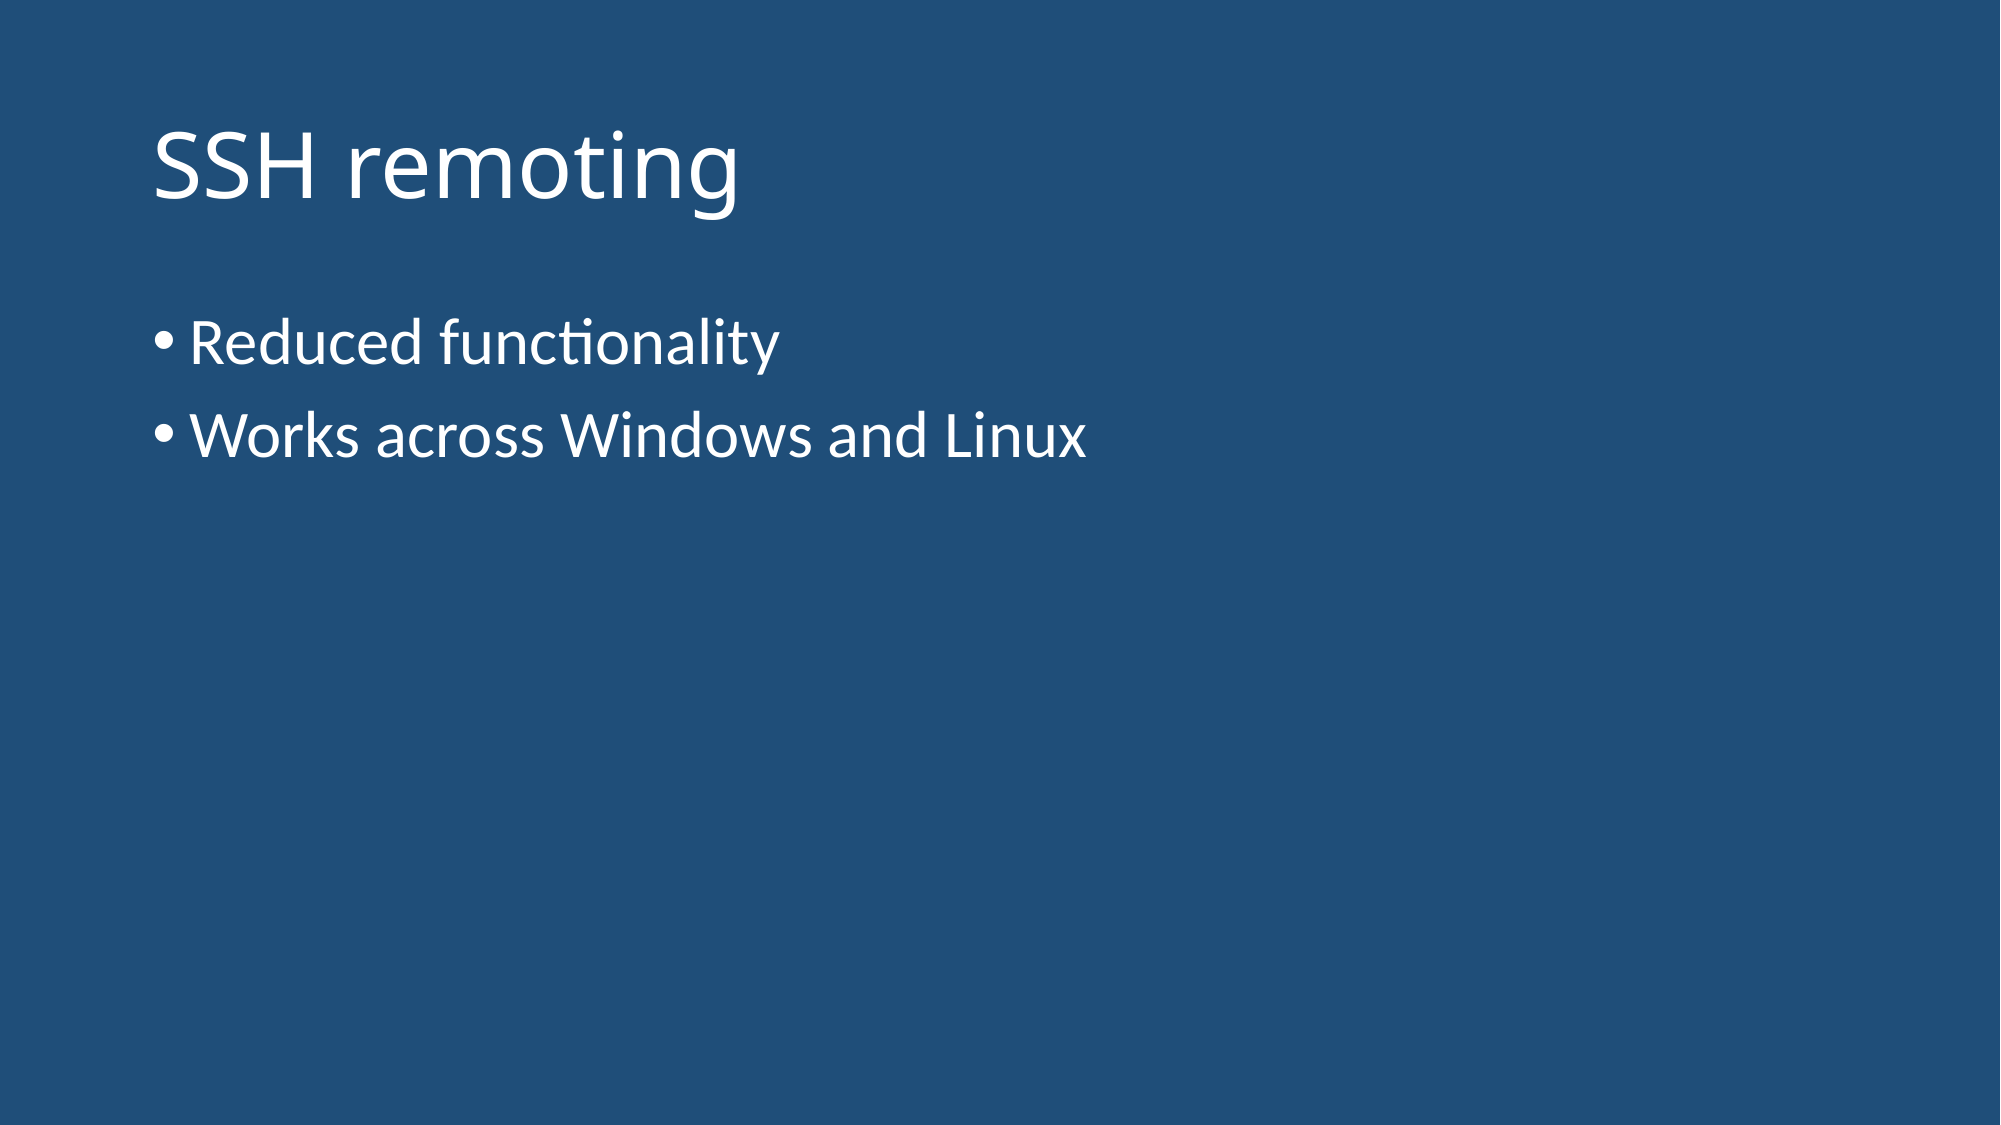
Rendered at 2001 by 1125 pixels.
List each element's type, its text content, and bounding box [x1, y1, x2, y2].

title SSH remoting [137, 59, 1863, 278]
list Reduced functionality Works across Windows and Linux [137, 299, 1863, 1014]
